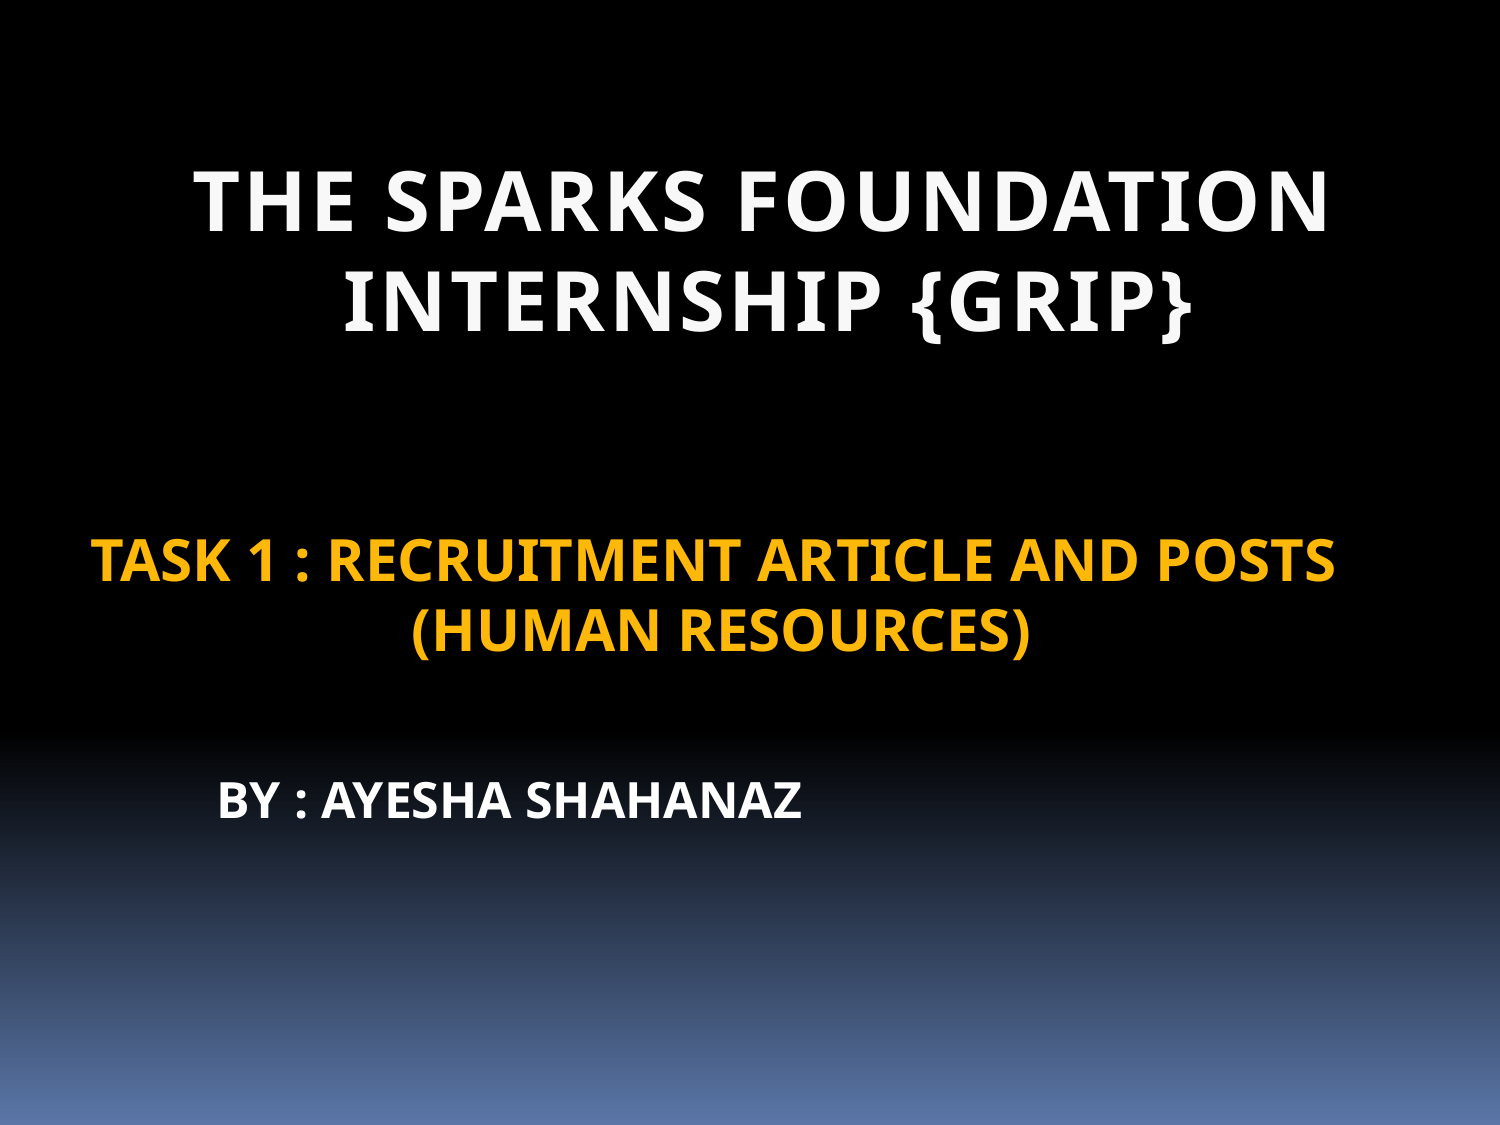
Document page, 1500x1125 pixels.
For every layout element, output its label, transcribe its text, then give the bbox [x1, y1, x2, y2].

text_box BY : AYESHA SHAHANAZ [201, 761, 818, 837]
text_box THE SPARKS FOUNDATION INTERNSHIP {GRIP} [164, 140, 1348, 356]
text_box TASK 1 : RECRUITMENT ARTICLE AND POSTS (HUMAN RESOURCES) [75, 515, 1352, 671]
